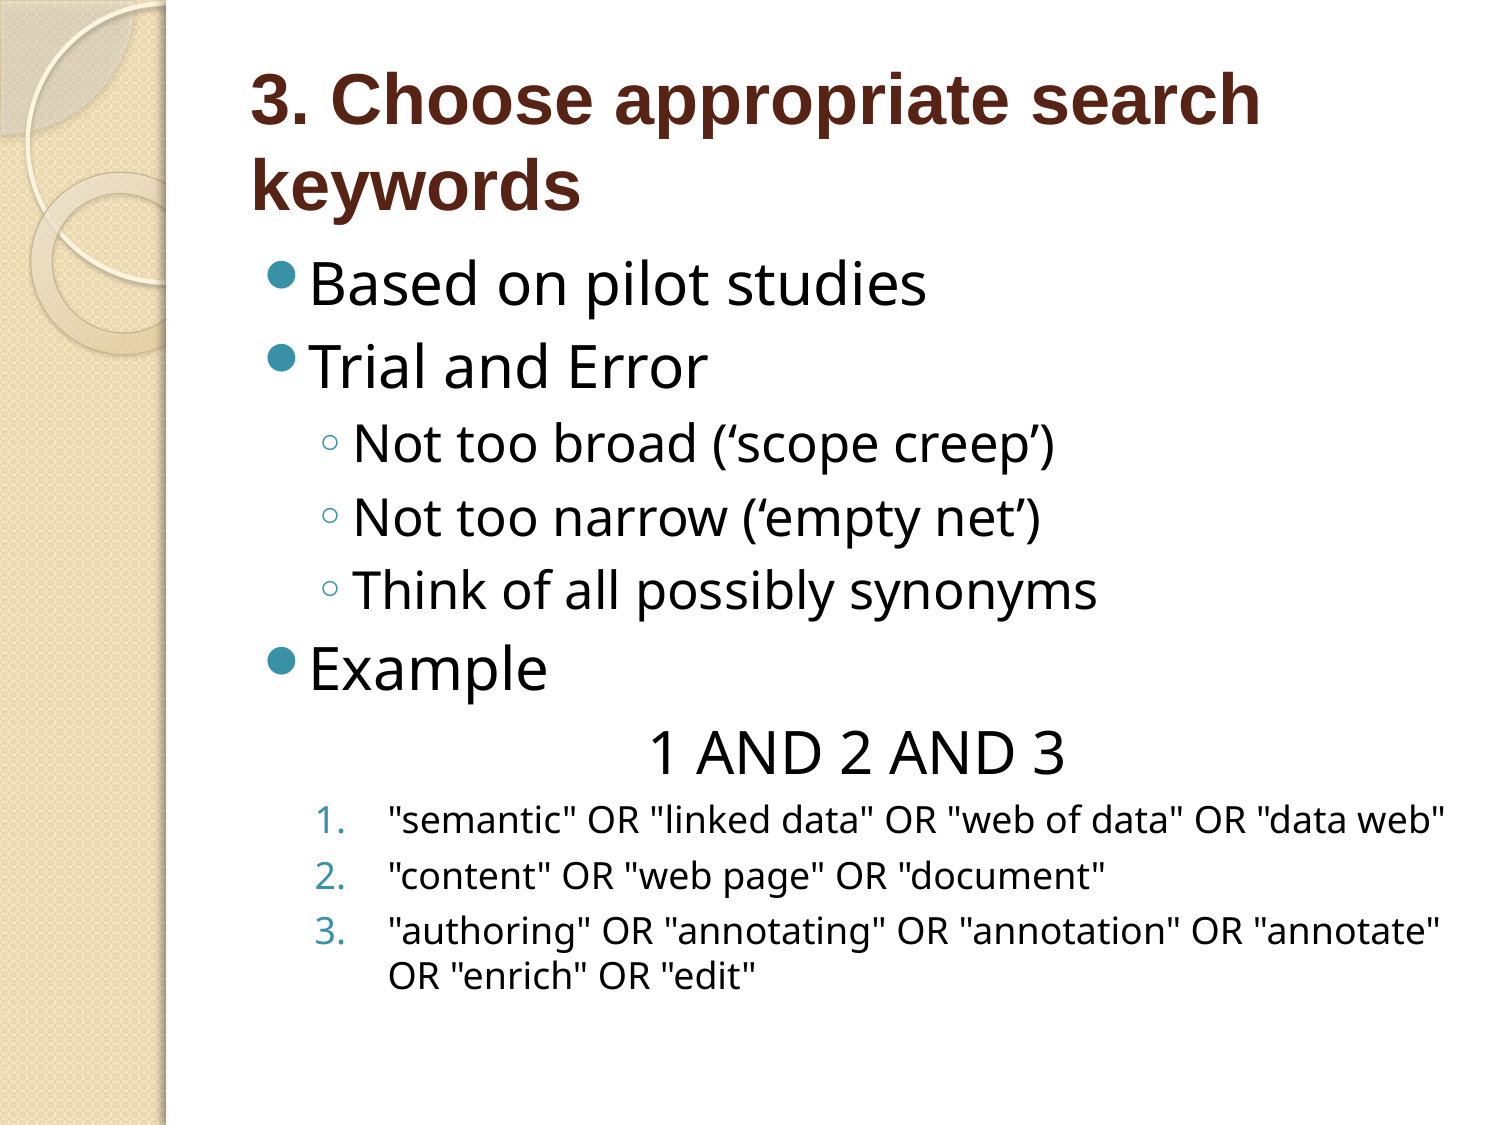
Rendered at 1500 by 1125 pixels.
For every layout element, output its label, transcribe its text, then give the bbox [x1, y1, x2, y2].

title 3. Choose appropriate search keywords [235, 45, 1466, 233]
list Based on pilot studies Trial and Error Not too broad (‘scope creep’) Not too narrow (‘empty net’) Think of all possibly synonyms Example 1 AND 2 AND 3 "semantic" OR "linked data" OR "web of data" OR "data web" "content" OR "web page" OR "document" "authoring" OR "annotating" OR "annotation" OR "annotate" OR "enrich" OR "edit" [235, 237, 1466, 1025]
